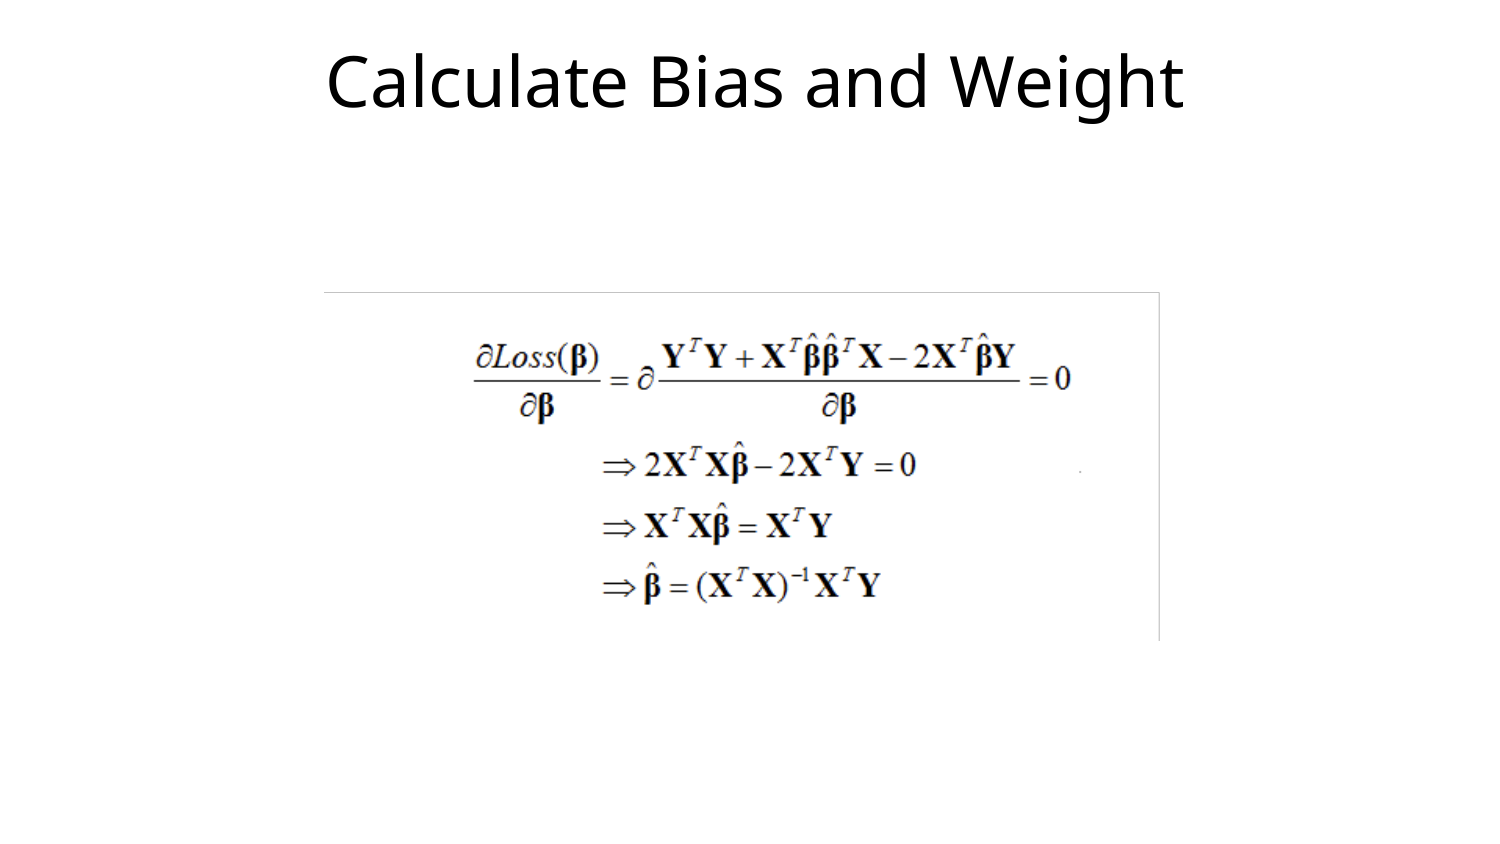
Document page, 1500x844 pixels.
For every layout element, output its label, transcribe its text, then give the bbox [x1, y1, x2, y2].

title Calculate Bias and Weight [76, 0, 1436, 159]
picture [324, 291, 1161, 641]
